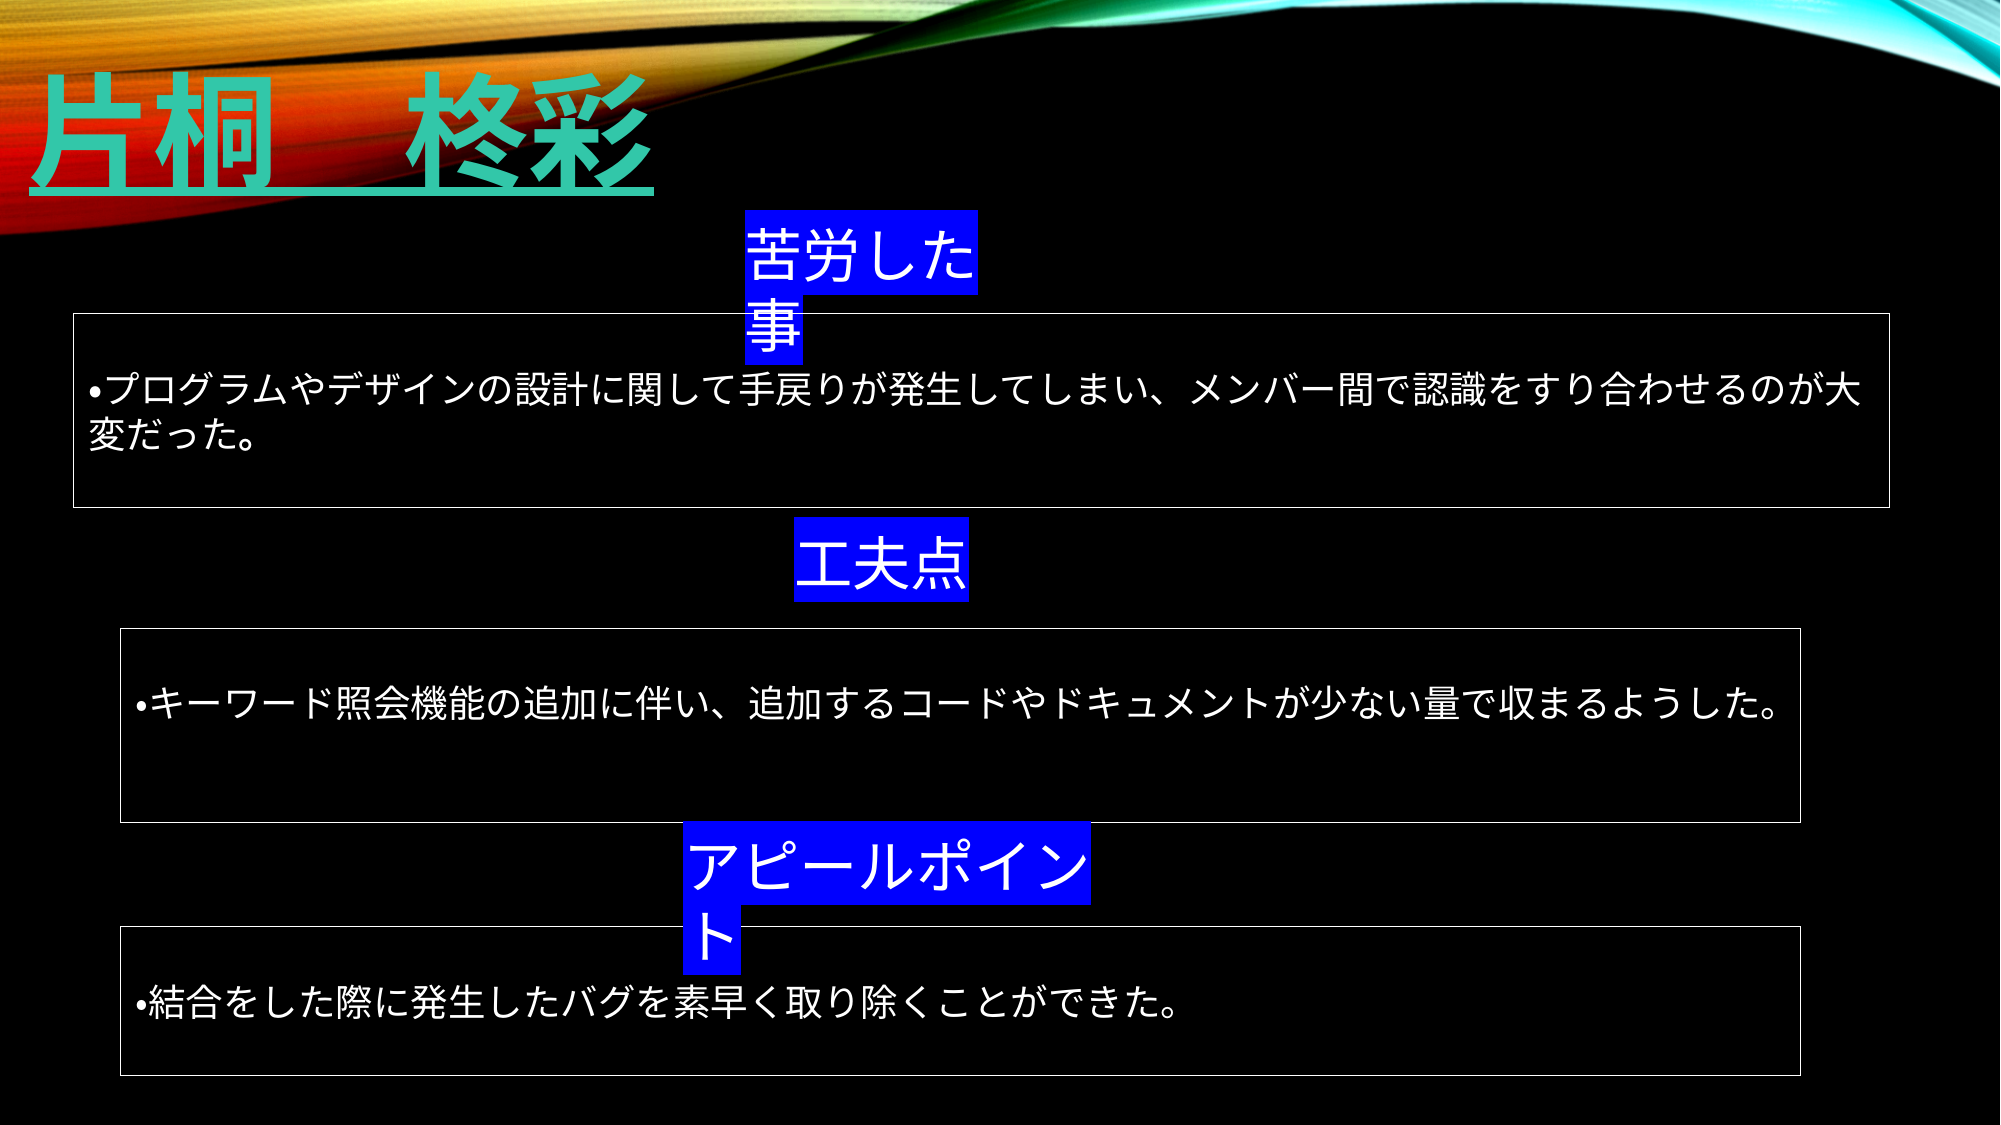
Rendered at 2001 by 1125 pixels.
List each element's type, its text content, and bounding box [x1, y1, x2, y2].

text_box アピールポイント [668, 822, 1111, 978]
text_box 工夫点 [779, 519, 1000, 605]
text_box ・結合をした際に発生したバグを素早く取り除くことができた。 [120, 926, 1801, 1076]
text_box ・プログラムやデザインの設計に関して手戻りが発生してしまい、メンバー間で認識をすり合わせるのが大変だった。 [73, 313, 1890, 508]
text_box 苦労した事 [730, 212, 1050, 313]
text_box 片桐 柊彩 [13, 45, 669, 211]
text_box ・キーワード照会機能の追加に伴い、追加するコードやドキュメントが少ない量で収まるようした。 [120, 628, 1801, 823]
picture [0, 0, 2000, 237]
